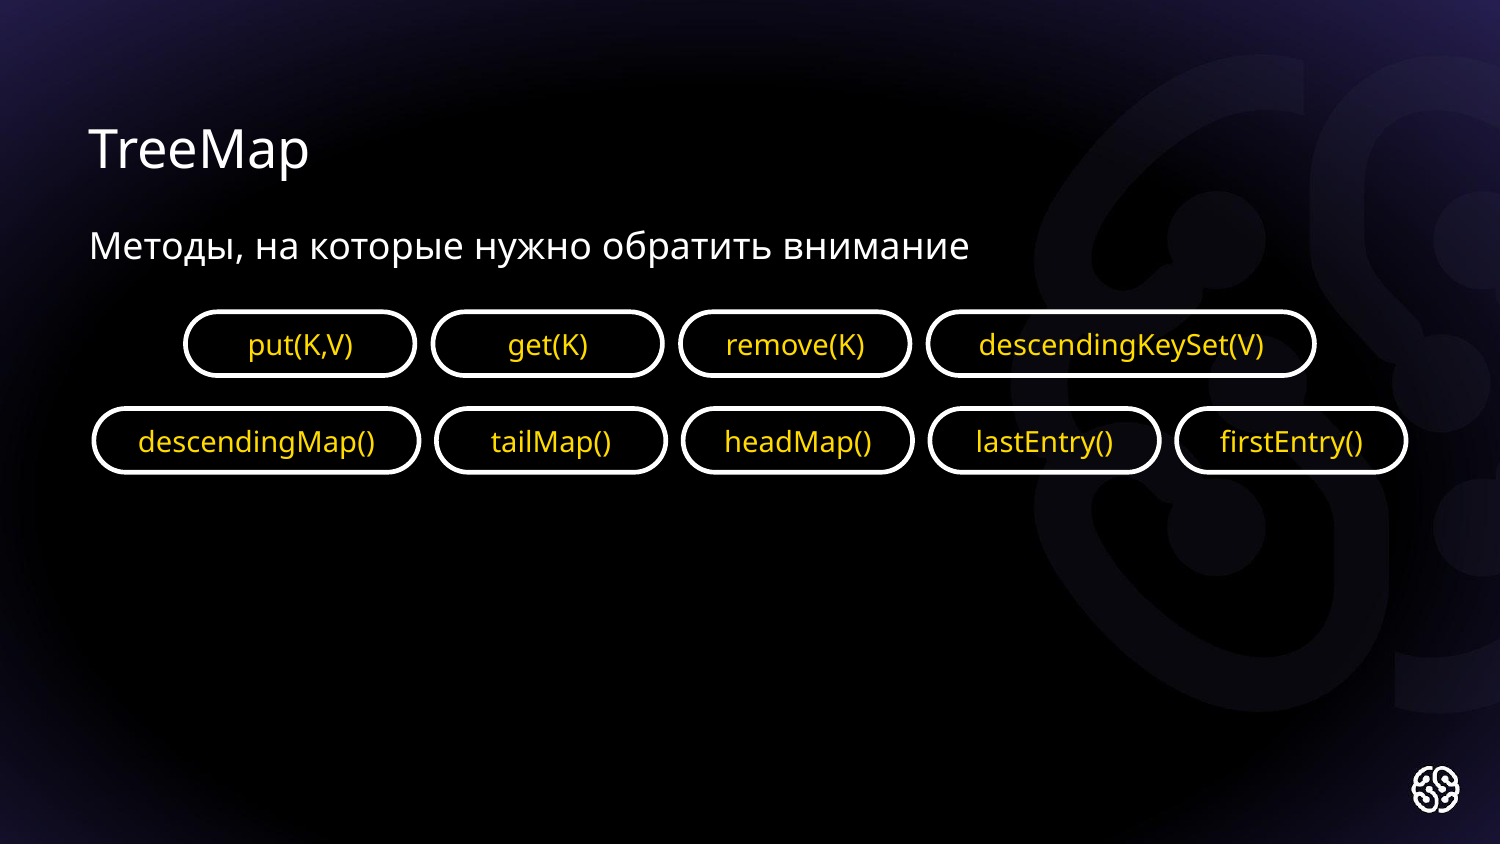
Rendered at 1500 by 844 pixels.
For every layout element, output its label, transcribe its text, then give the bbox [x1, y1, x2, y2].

text_box descendingKeySet(V) [927, 311, 1315, 376]
text_box remove(K) [680, 311, 910, 376]
picture [0, 0, 1500, 844]
text_box put(K,V) [185, 311, 415, 376]
text_box firstEntry() [1176, 408, 1407, 473]
text_box tailMap() [436, 408, 666, 473]
text_box descendingMap() [93, 408, 420, 473]
text_box headMap() [683, 408, 913, 473]
subtitle TreeMap [88, 0, 1412, 398]
text_box get(K) [432, 311, 663, 376]
text_box lastEntry() [929, 408, 1160, 473]
